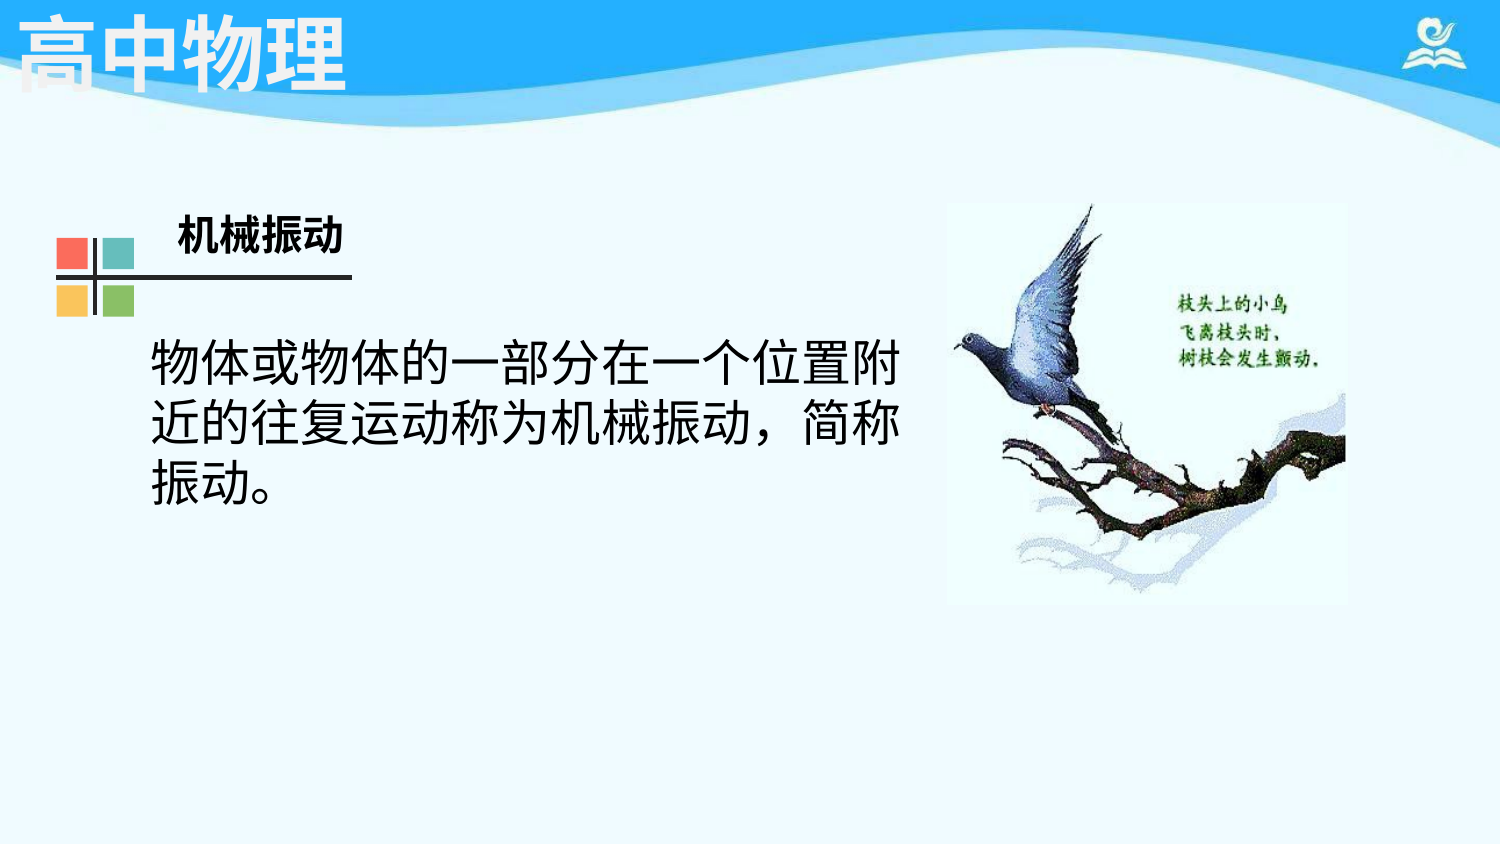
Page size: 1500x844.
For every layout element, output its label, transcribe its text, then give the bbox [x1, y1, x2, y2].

text_box [102, 237, 134, 270]
text_box 机械振动 物体或物体的一部分在一个位置附 近的往复运动称为机械振动，简称 振动。 [148, 206, 903, 512]
title 高中物理 [12, 0, 351, 143]
text_box [56, 237, 88, 270]
text_box [56, 285, 88, 317]
picture [0, 0, 1500, 844]
text_box [102, 285, 134, 317]
text_box [946, 203, 1349, 605]
